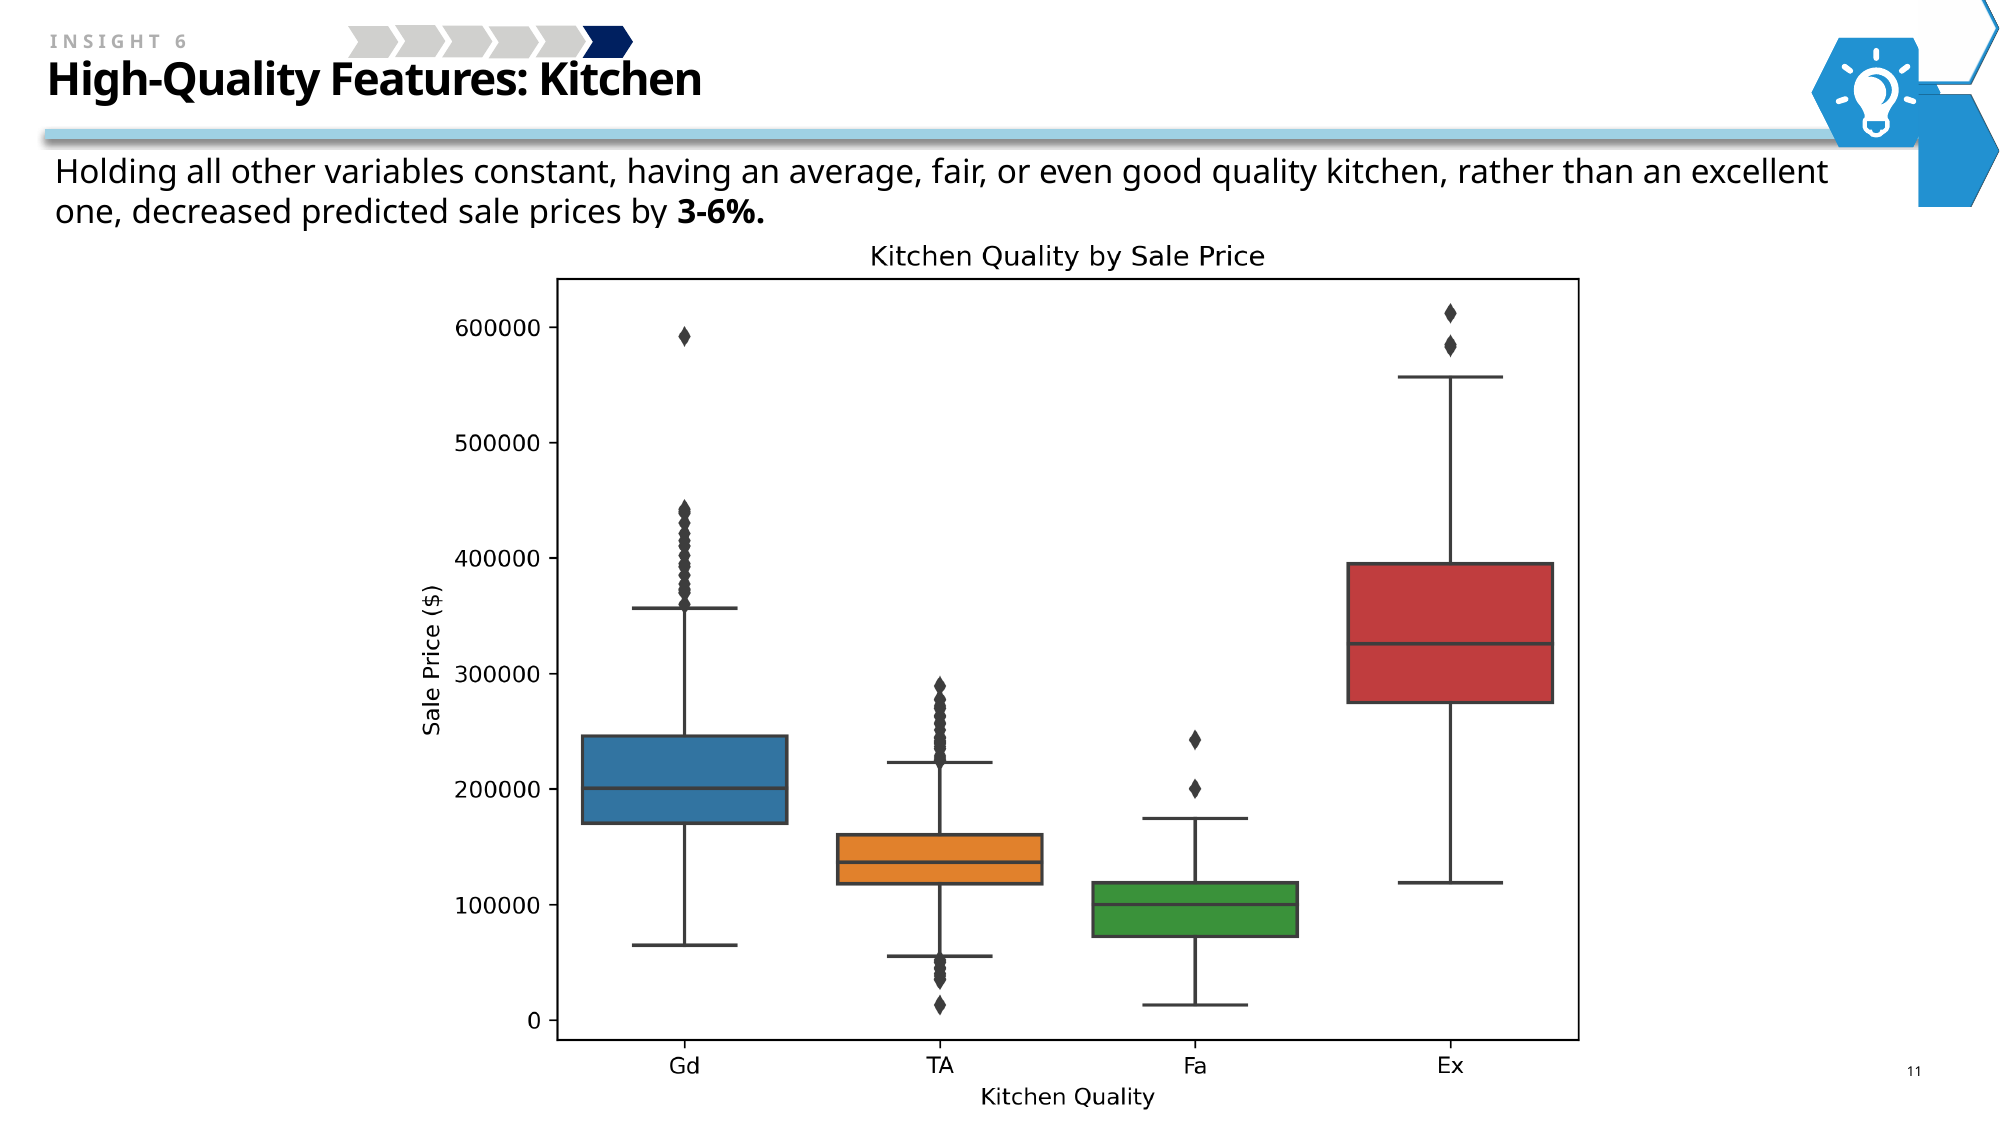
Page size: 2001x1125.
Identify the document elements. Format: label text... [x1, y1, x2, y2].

picture [405, 227, 1595, 1125]
title High-Quality Features: Kitchen [46, 49, 1805, 105]
text_box Holding all other variables constant, having an average, fair, or even good quality kitchen, rather than an excellent one, decreased predicted sale prices by 3-6%. [39, 143, 1886, 235]
text_box [395, 25, 446, 58]
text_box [1811, 0, 2000, 207]
text_box [442, 25, 493, 58]
text_box [488, 26, 539, 59]
text_box [348, 26, 399, 58]
text_box [535, 25, 586, 58]
text_box Insight 6 [50, 30, 601, 64]
text_box [582, 25, 633, 58]
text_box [1835, 47, 1917, 138]
